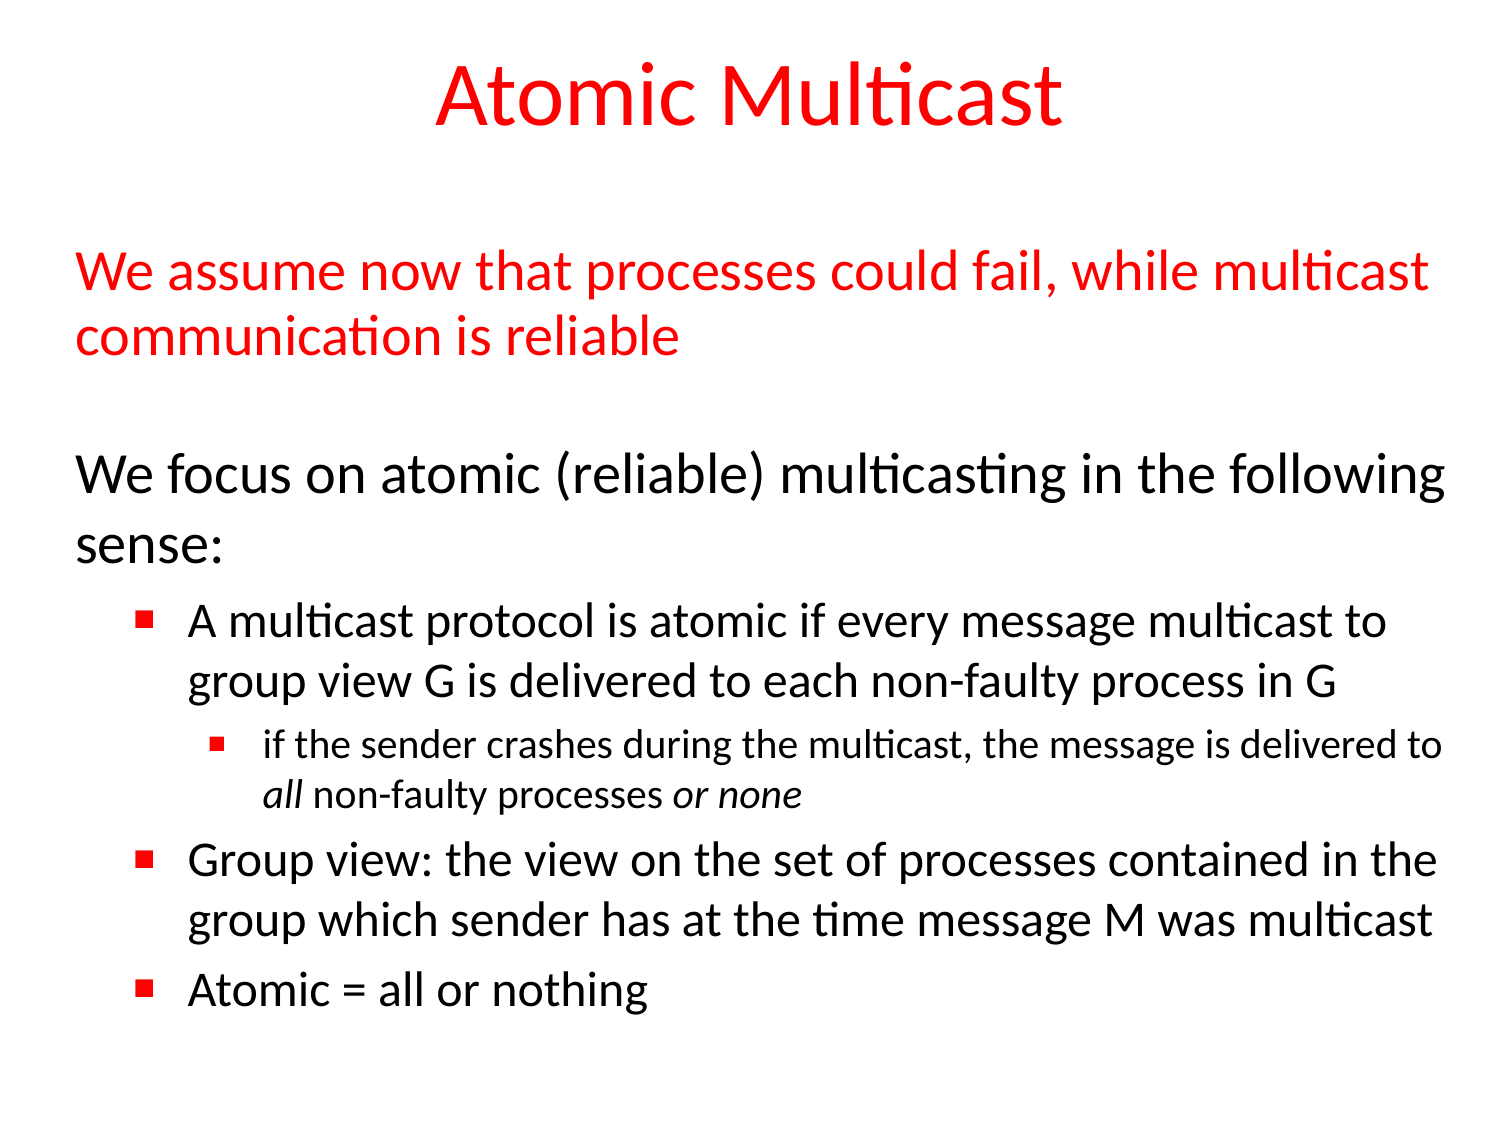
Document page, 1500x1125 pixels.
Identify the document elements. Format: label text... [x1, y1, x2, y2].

picture [131, 975, 153, 997]
list We assume now that processes could fail, while multicast communication is reliable We focus on atomic (reliable) multicasting in the following sense: A multicast protocol is atomic if every message multicast to group view G is delivered to each non-faulty process in G if the sender crashes during the multicast, the message is delivered to all non-faulty processes or none Group view: the view on the set of processes contained in the group which sender has at the time message M was multicast Atomic = all or nothing [0, 237, 1476, 1125]
picture [131, 846, 153, 868]
picture [131, 606, 153, 628]
title Atomic Multicast [0, 0, 1500, 189]
picture [206, 733, 224, 751]
